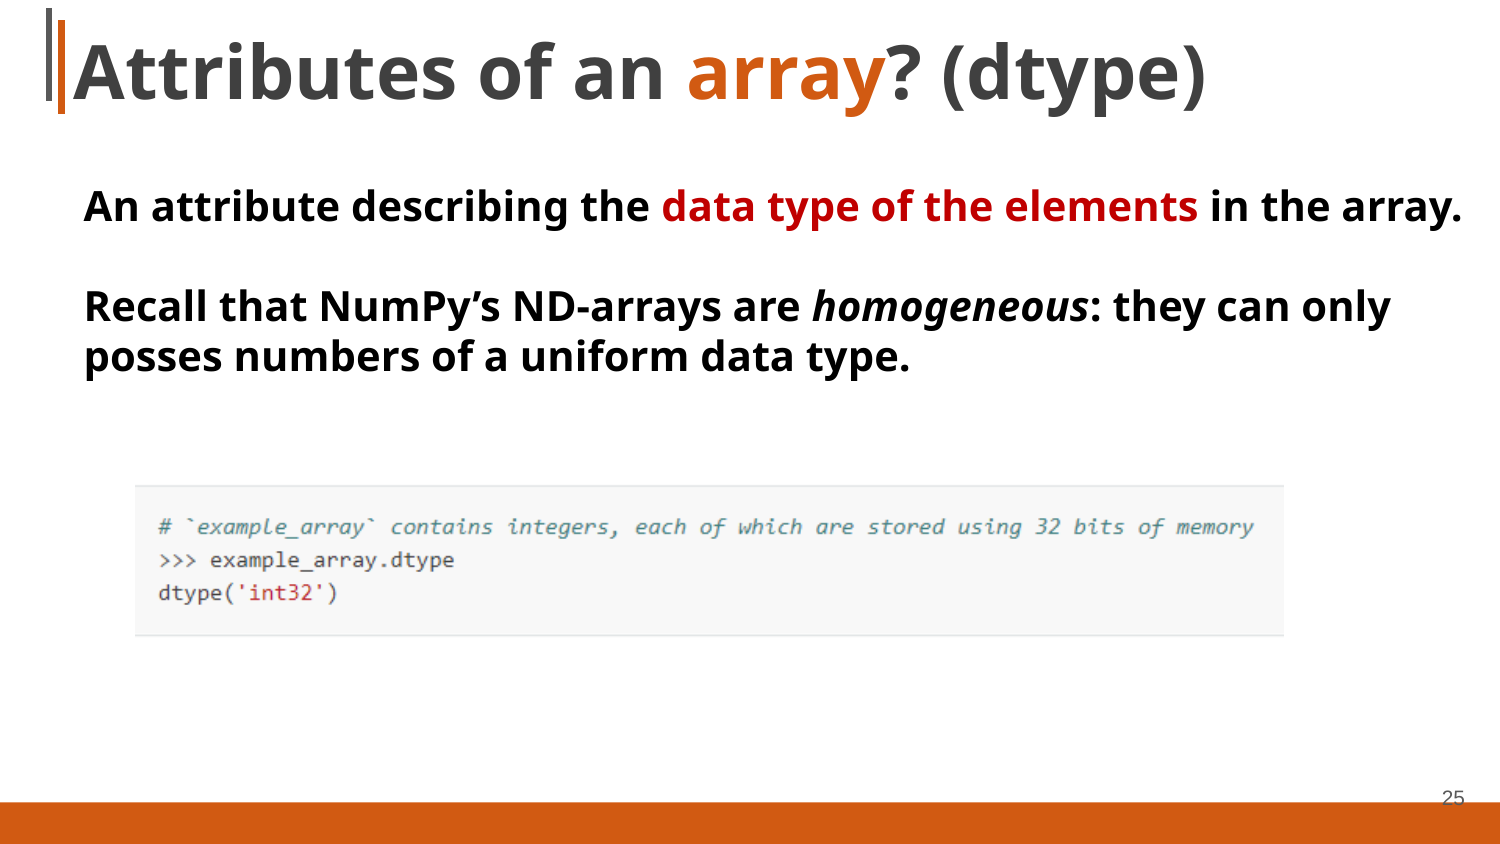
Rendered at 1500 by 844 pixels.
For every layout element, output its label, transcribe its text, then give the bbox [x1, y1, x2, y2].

picture [134, 484, 1284, 639]
title Attributes of an array? (dtype) [0, 0, 1500, 130]
text_box [0, 802, 1500, 844]
subtitle An attribute describing the data type of the elements in the array. Recall that NumPy’s ND-arrays are homogeneous: they can only posses numbers of a uniform data type. [68, 164, 1500, 730]
slide_number 25 [1389, 764, 1480, 830]
